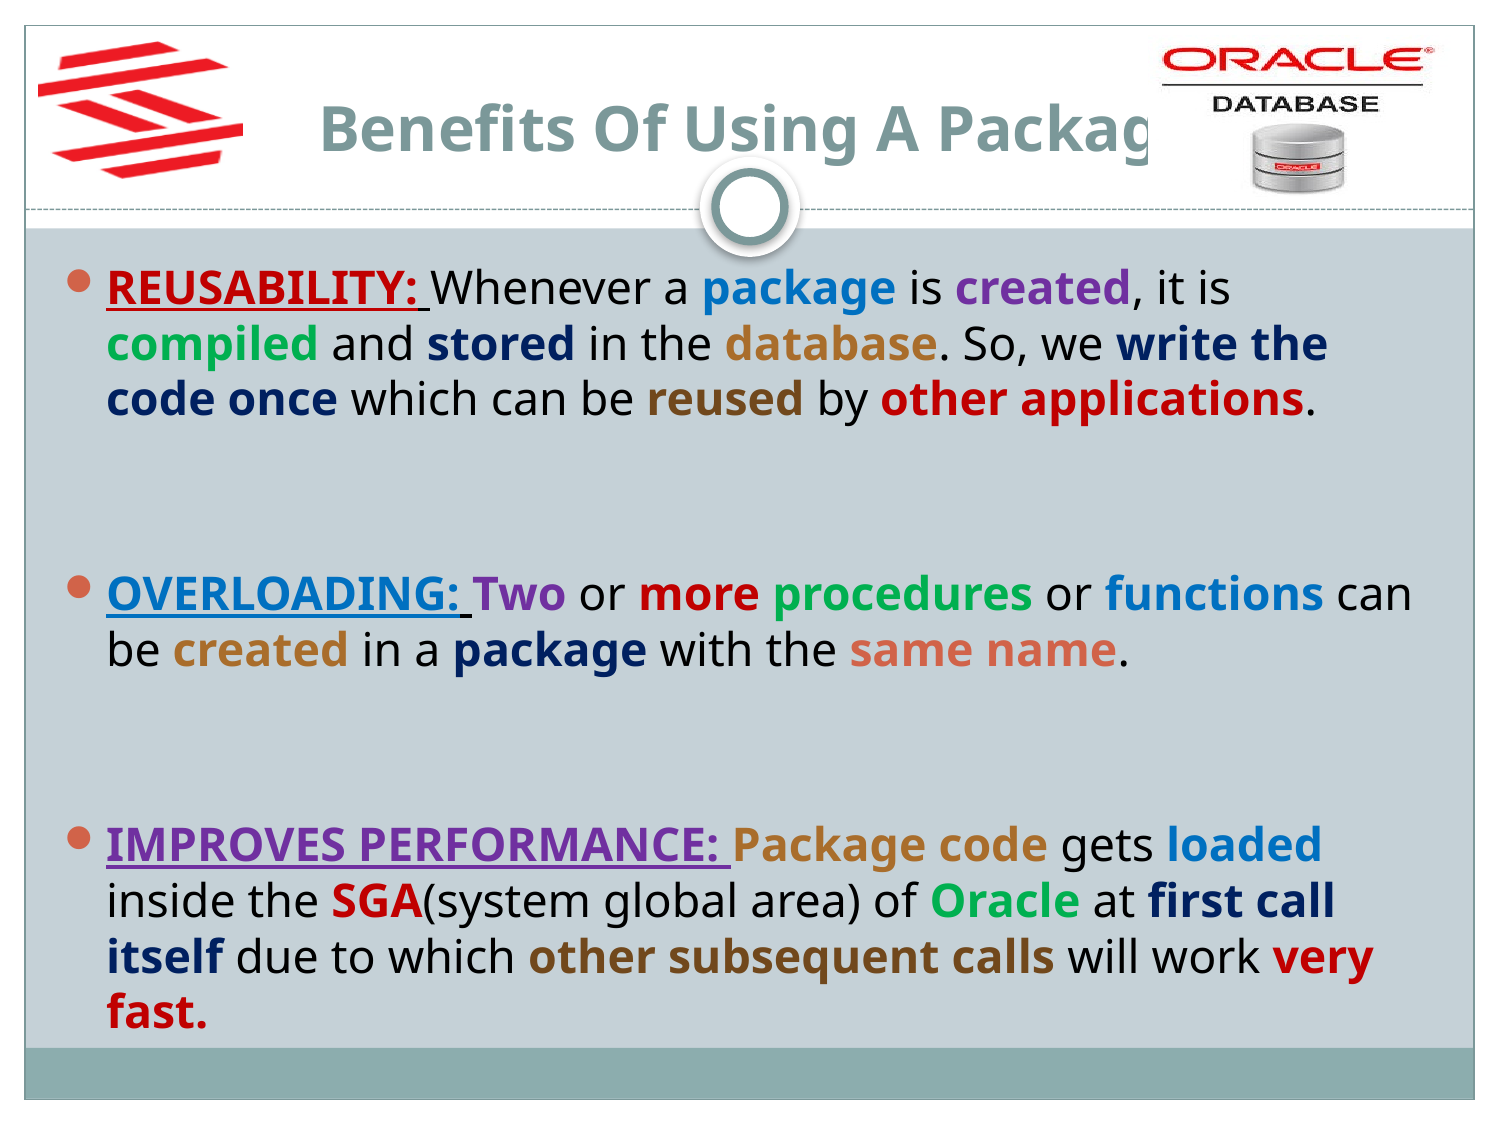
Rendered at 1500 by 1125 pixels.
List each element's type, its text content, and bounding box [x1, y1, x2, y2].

picture [37, 40, 243, 185]
title Benefits Of Using A Package [248, 46, 1141, 172]
list REUSABILITY: Whenever a package is created, it is compiled and stored in the database. So, we write the code once which can be reused by other applications. OVERLOADING: Two or more procedures or functions can be created in a package with the same name. IMPROVES PERFORMANCE: Package code gets loaded inside the SGA(system global area) of Oracle at first call itself due to which other subsequent calls will work very fast. [49, 250, 1445, 1047]
picture [1148, 34, 1453, 200]
